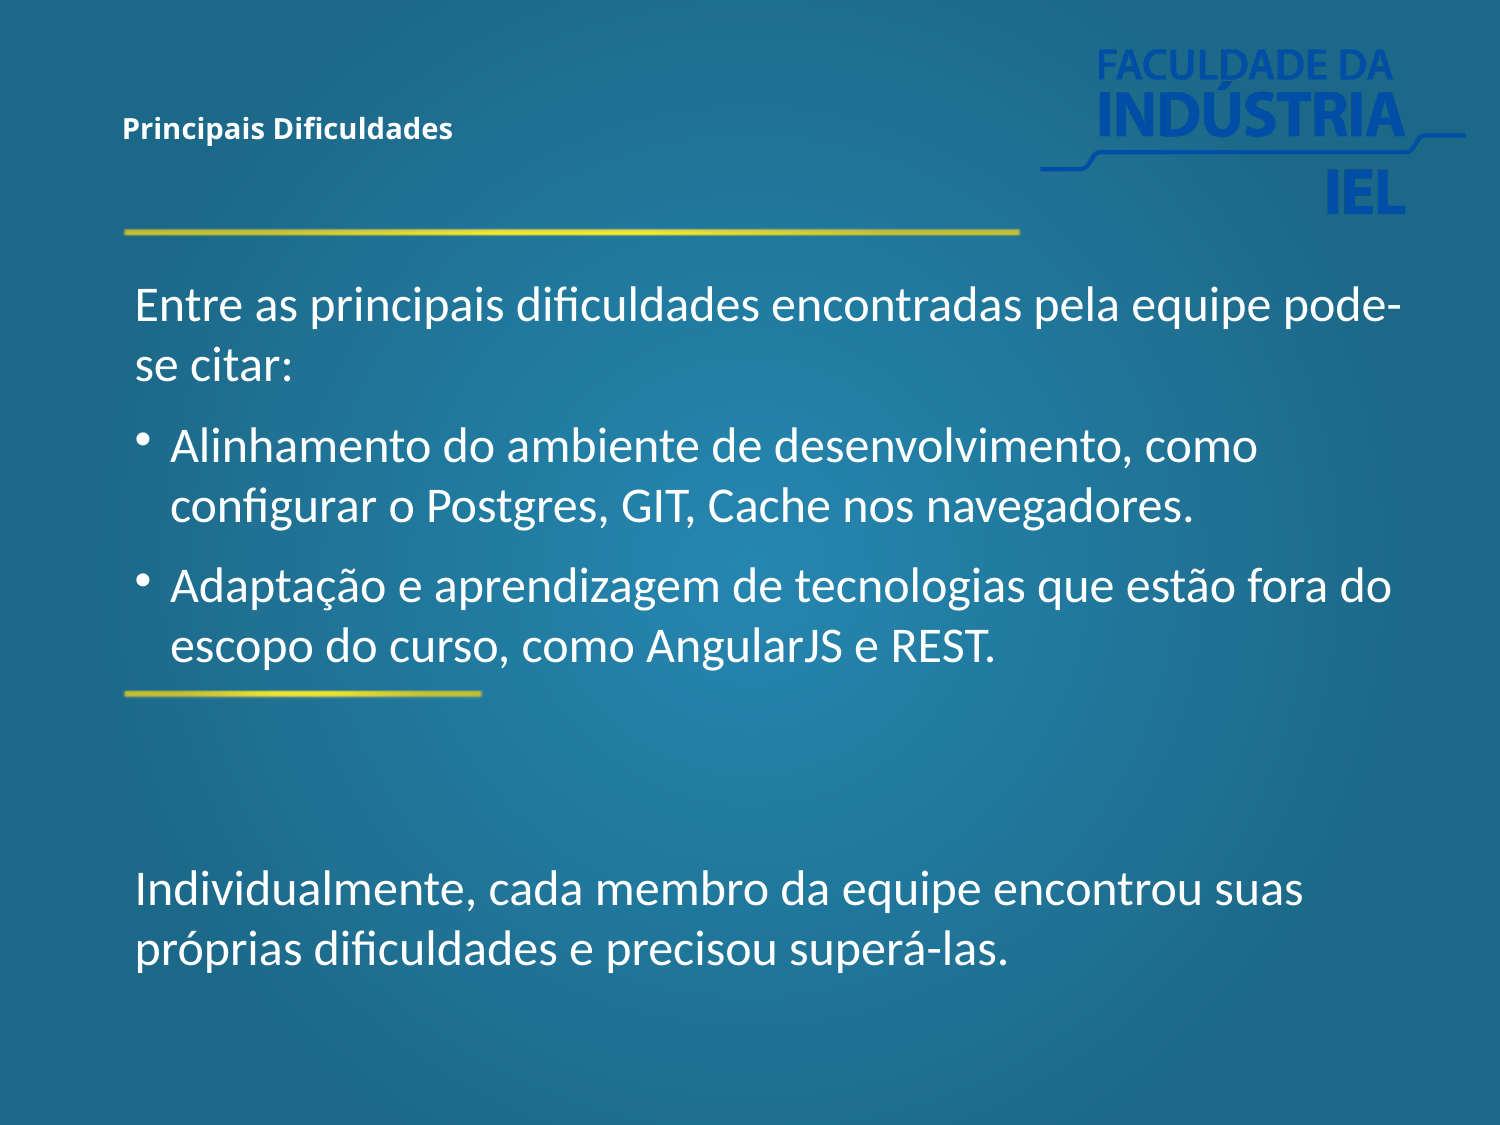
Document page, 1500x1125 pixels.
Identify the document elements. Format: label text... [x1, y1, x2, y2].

text_box Entre as principais dificuldades encontradas pela equipe pode-se citar: Alinhamento do ambiente de desenvolvimento, como configurar o Postgres, GIT, Cache nos navegadores. Adaptação e aprendizagem de tecnologias que estão fora do escopo do curso, como AngularJS e REST. Individualmente, cada membro da equipe encontrou suas próprias dificuldades e precisou superá-las. [119, 263, 1424, 946]
picture [1025, 10, 1478, 245]
text_box [0, 0, 1500, 1125]
text_box Principais Dificuldades [107, 45, 579, 211]
